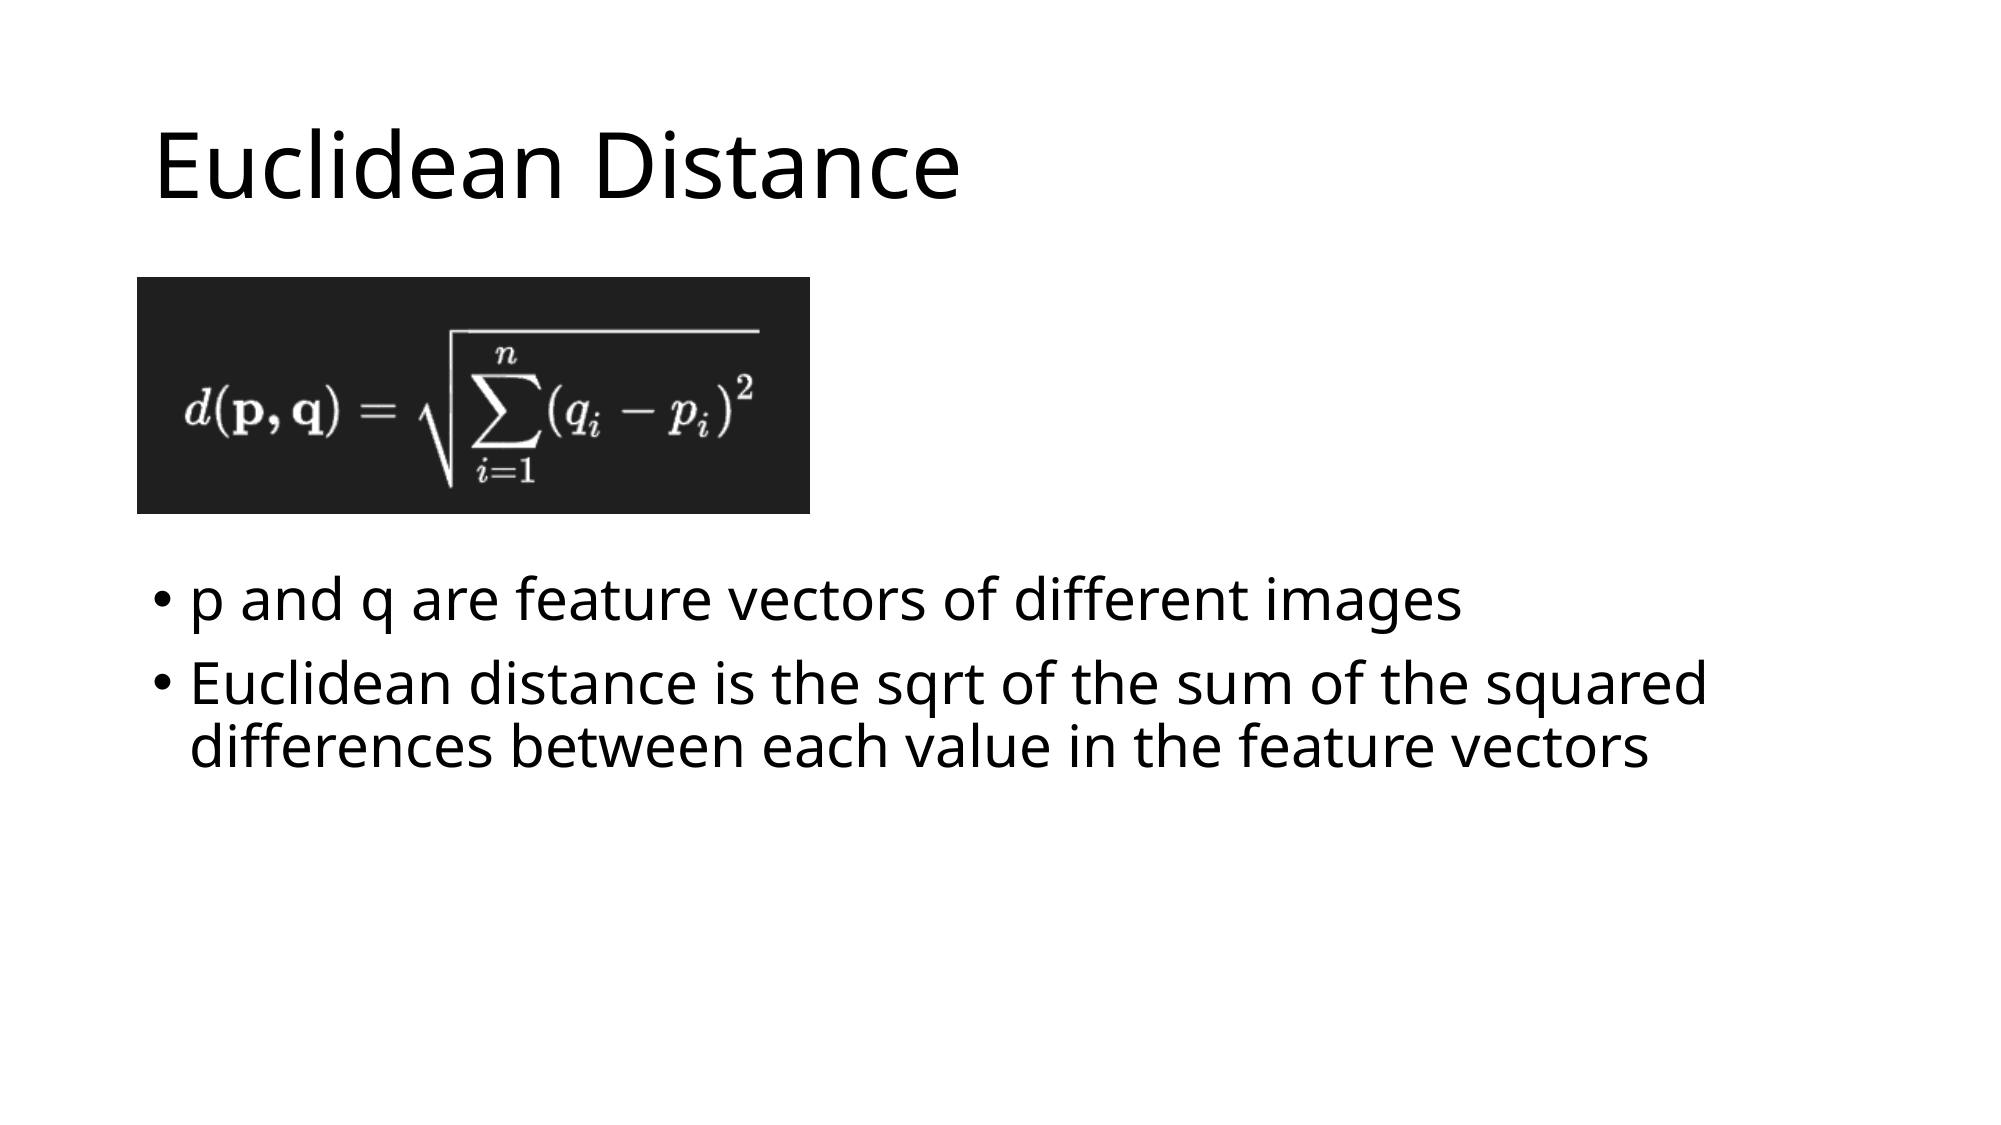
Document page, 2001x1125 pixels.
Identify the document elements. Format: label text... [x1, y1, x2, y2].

picture [136, 276, 810, 514]
list p and q are feature vectors of different images Euclidean distance is the sqrt of the sum of the squared differences between each value in the feature vectors [137, 562, 1863, 1014]
title Euclidean Distance [137, 59, 1863, 278]
